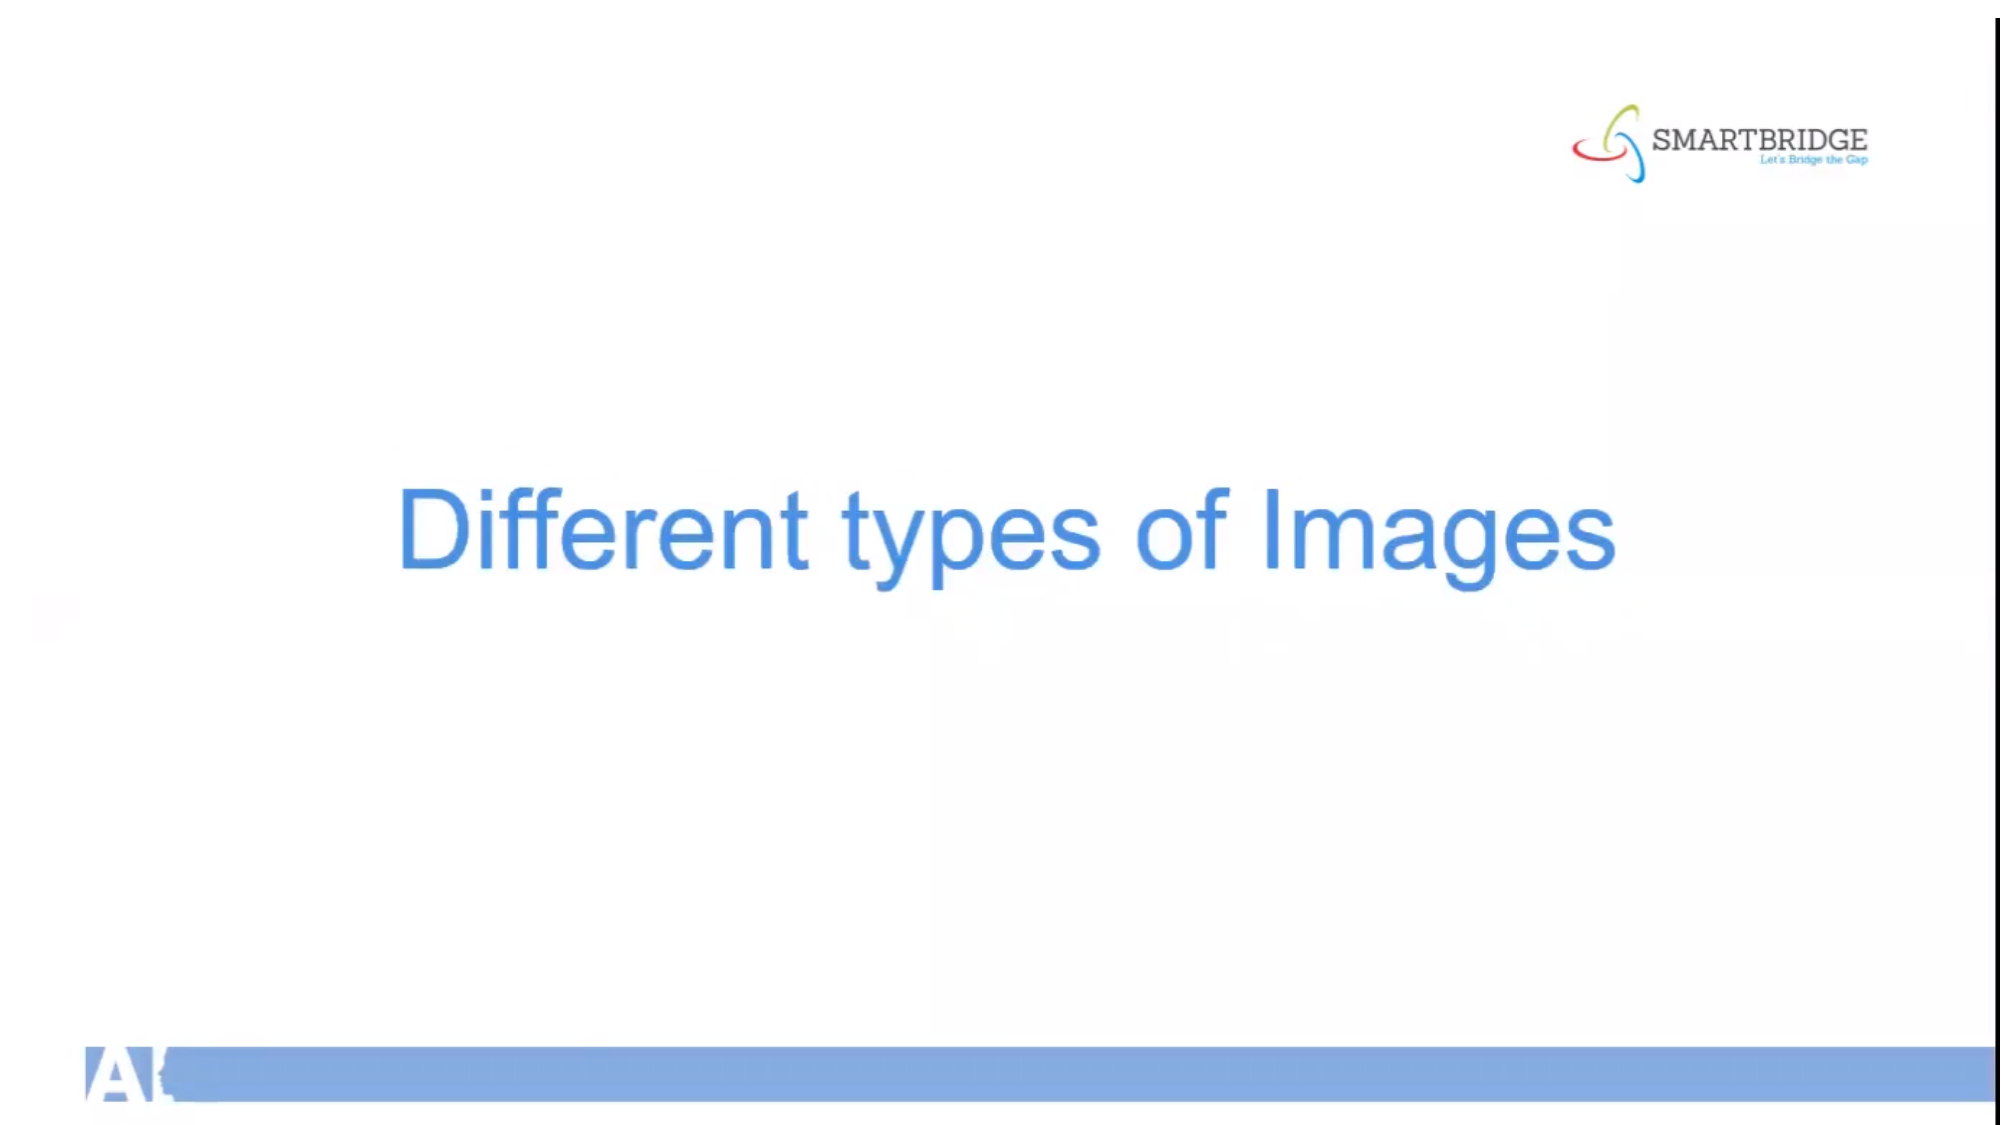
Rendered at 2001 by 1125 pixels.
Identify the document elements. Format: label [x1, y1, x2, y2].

list [34, 18, 2000, 1125]
